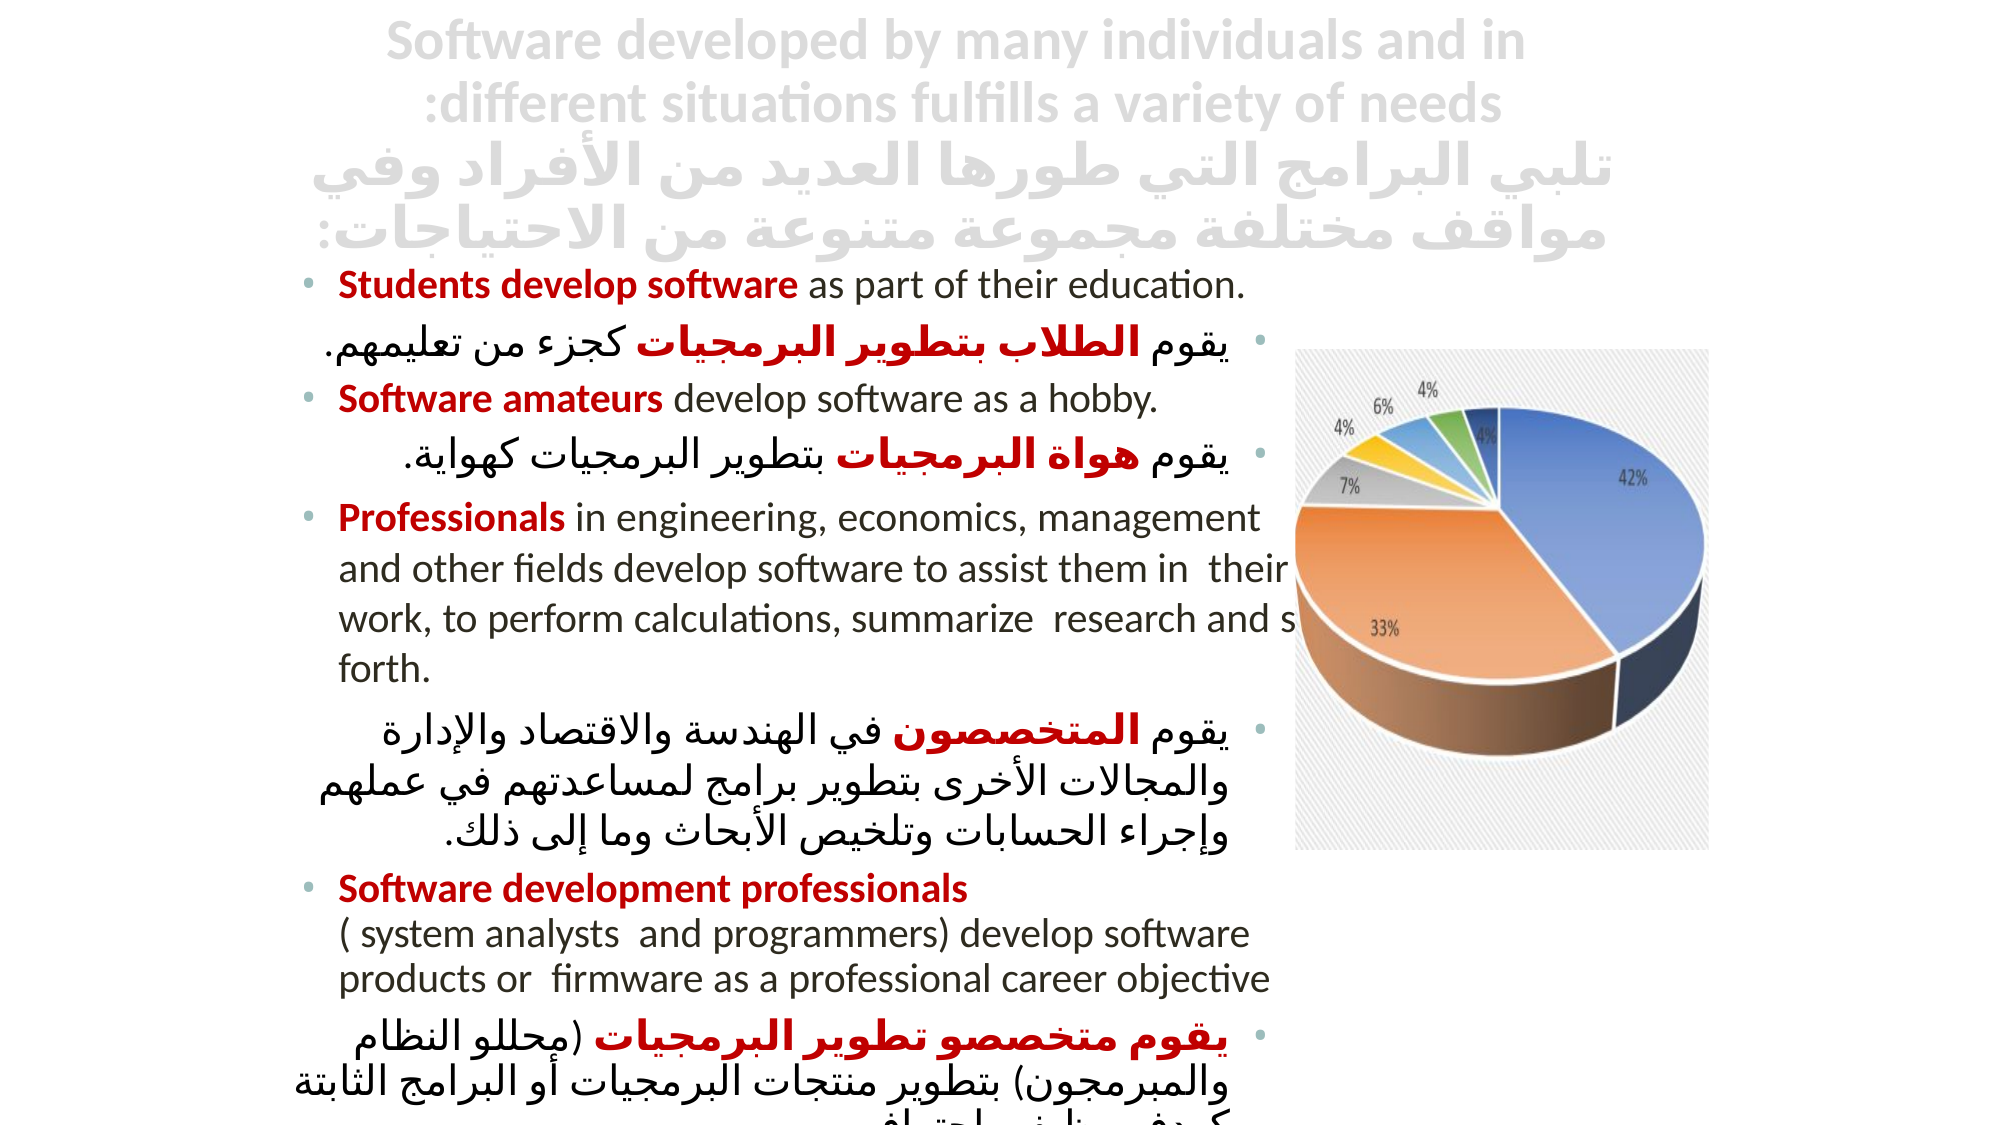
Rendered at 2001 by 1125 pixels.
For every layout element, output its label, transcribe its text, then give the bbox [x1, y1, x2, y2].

picture [1295, 349, 1709, 850]
title Software developed by many individuals and in different situations fulfills a variety of needs: تلبي البرامج التي طورها العديد من الأفراد وفي مواقف مختلفة مجموعة متنوعة من الاحتياجات: [279, 0, 1647, 271]
text_box Students develop software as part of their education. يقوم الطلاب بتطوير البرمجيات كجزء من تعليمهم. Software amateurs develop software as a hobby. يقوم هواة البرمجيات بتطوير البرمجيات كهواية. Professionals in engineering, economics, management and other fields develop software to assist them in their work, to perform calculations, summarize research and so forth. يقوم المتخصصون في الهندسة والاقتصاد والإدارة والمجالات الأخرى بتطوير برامج لمساعدتهم في عملهم وإجراء الحسابات وتلخيص الأبحاث وما إلى ذلك. Software development professionals ( system analysts and programmers) develop software products or firmware as a professional career objective يقوم متخصصو تطوير البرمجيات (محللو النظام والمبرمجون) بتطوير منتجات البرمجيات أو البرامج الثابتة كهدف وظيفي احترافي [249, 255, 1319, 1125]
